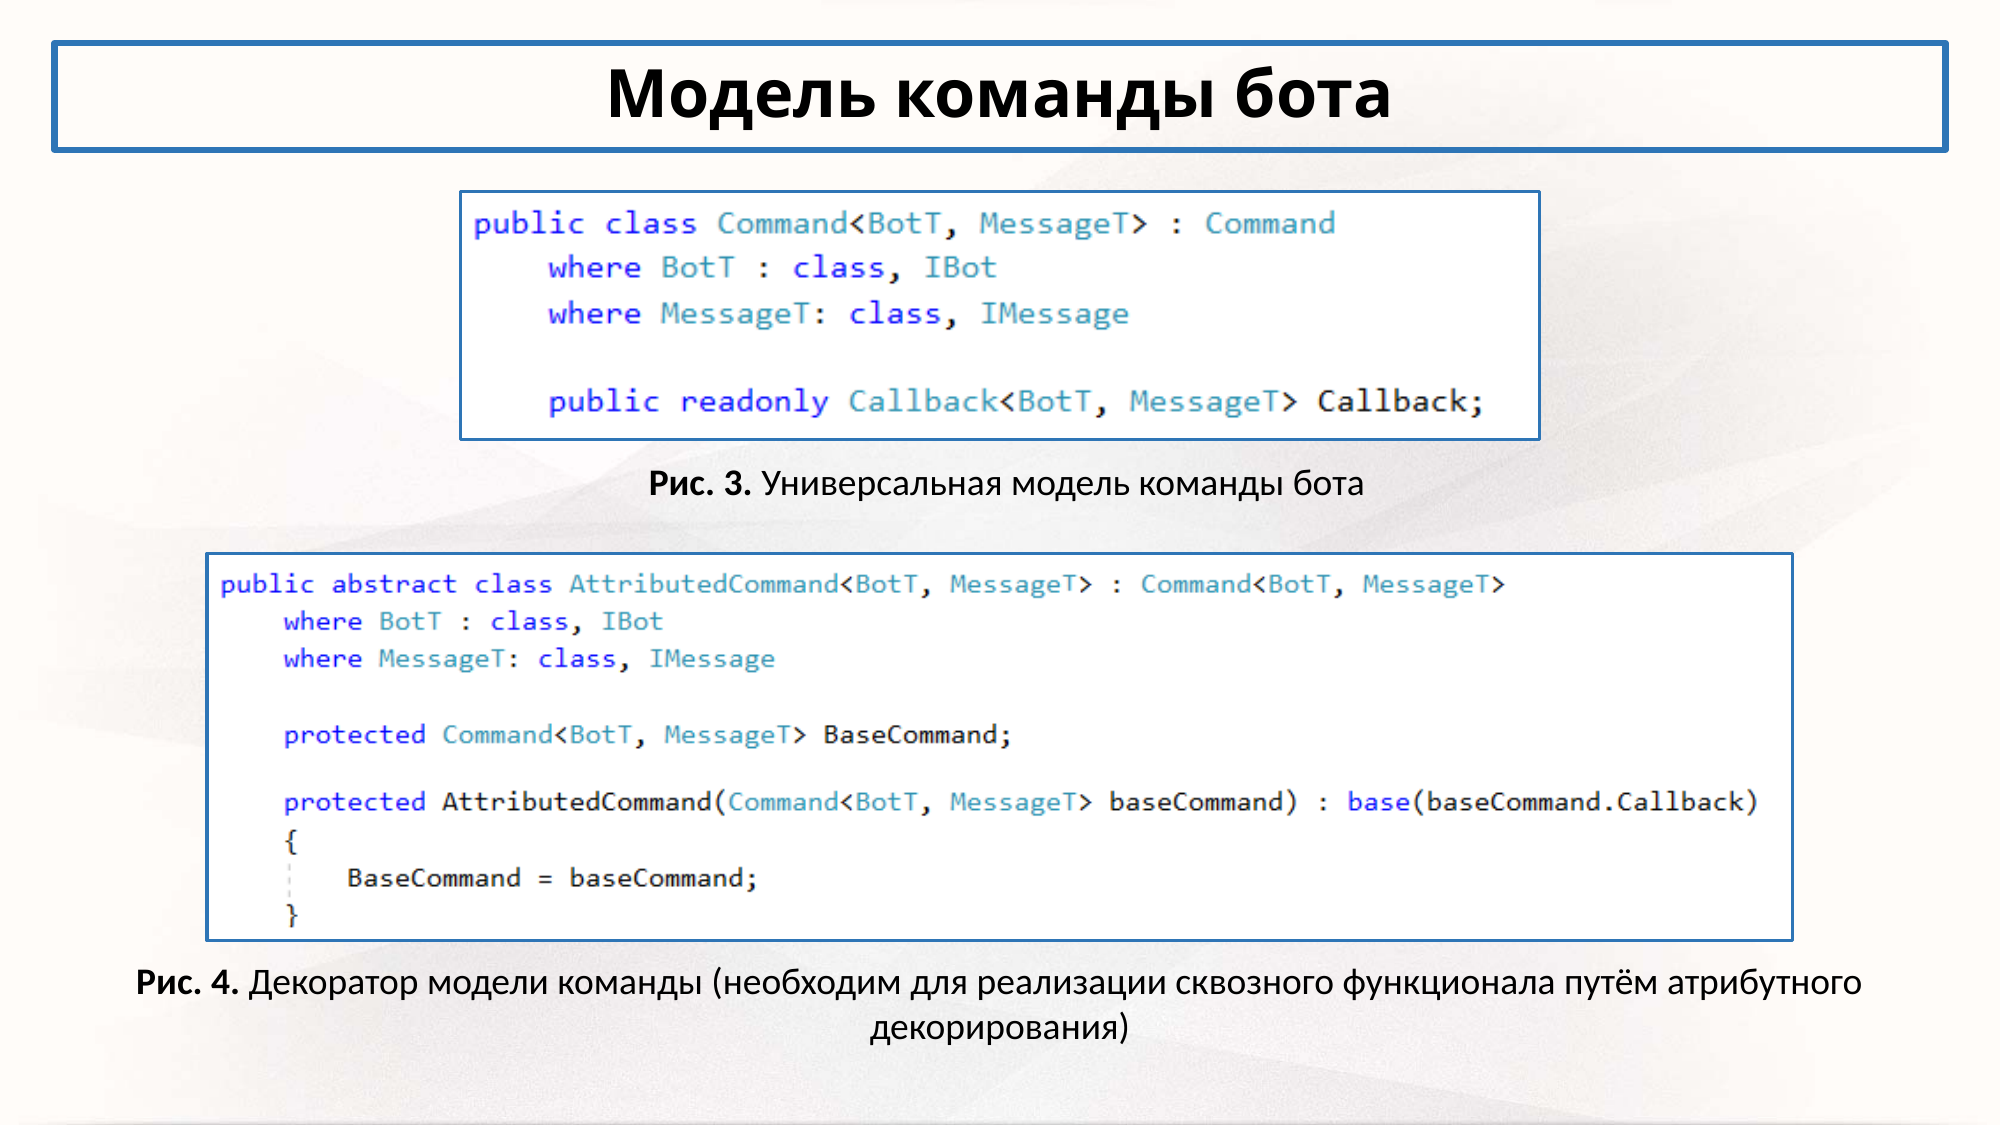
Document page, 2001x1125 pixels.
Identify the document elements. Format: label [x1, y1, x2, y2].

picture [0, 0, 2000, 1125]
list [461, 192, 1539, 439]
